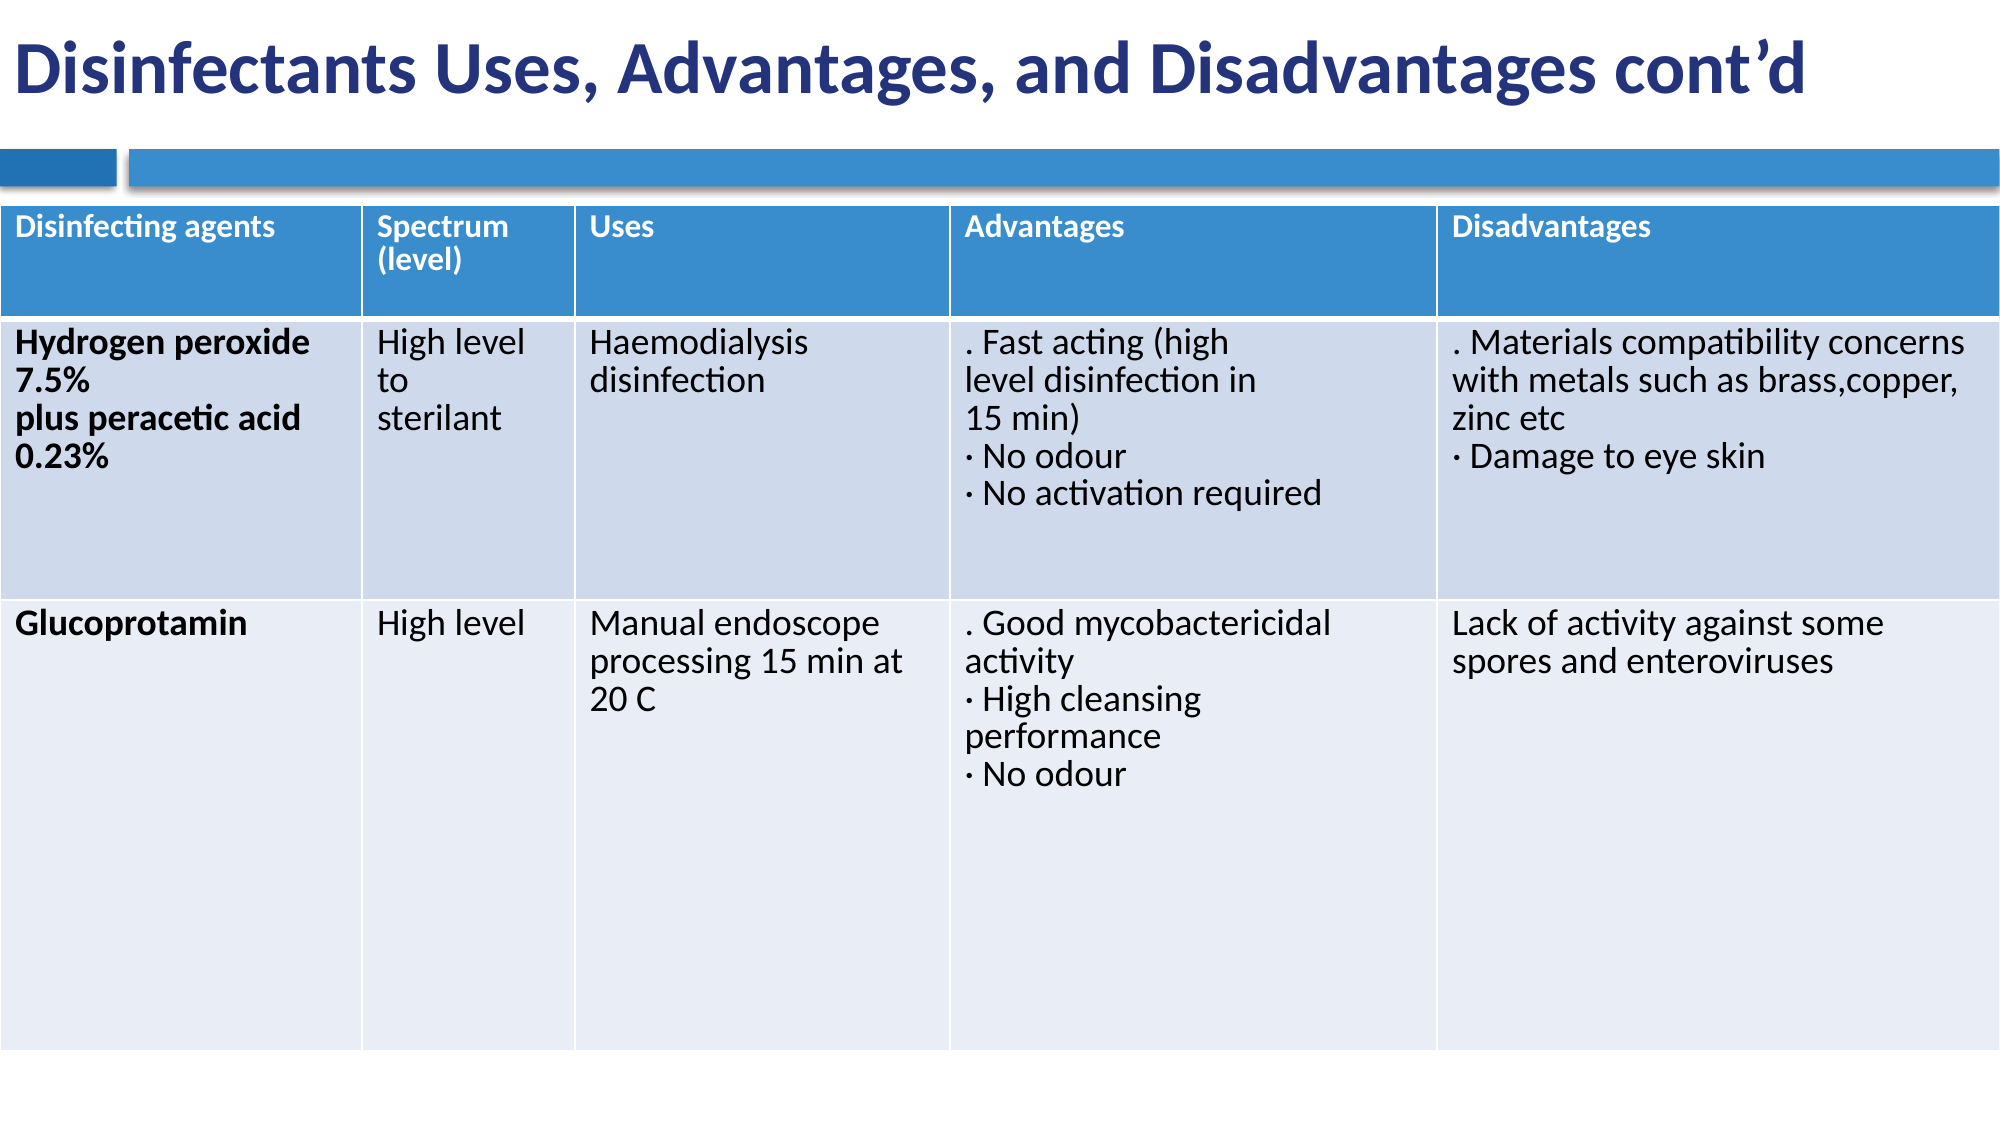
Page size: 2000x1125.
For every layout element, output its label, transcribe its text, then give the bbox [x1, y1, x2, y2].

table_cell Hydrogen peroxide 7.5% plus peracetic acid 0.23% [1, 322, 361, 599]
table_cell High level to sterilant [363, 322, 574, 599]
table_header Disinfecting agents [1, 206, 361, 316]
table_cell . Good mycobactericidal activity · High cleansing performance · No odour [951, 601, 1436, 1050]
table_cell . Fast acting (high level disinfection in 15 min) · No odour · No activation required [951, 322, 1436, 599]
table_header Uses [576, 206, 949, 316]
table_header Spectrum (level) [363, 206, 574, 316]
table_cell . Materials compatibility concerns with metals such as brass,copper, zinc etc · Damage to eye skin [1438, 322, 2000, 599]
table_cell High level [363, 601, 574, 1050]
table_cell Lack of activity against some spores and enteroviruses [1438, 601, 2000, 1050]
table_header Advantages [951, 206, 1436, 316]
table_cell Haemodialysis disinfection [576, 322, 949, 599]
title Disinfectants Uses, Advantages, and Disadvantages cont’d [0, 14, 2000, 113]
table_cell Manual endoscope processing 15 min at 20 C [576, 601, 949, 1050]
table_cell Glucoprotamin [1, 601, 361, 1050]
table_header Disadvantages [1438, 206, 2000, 316]
